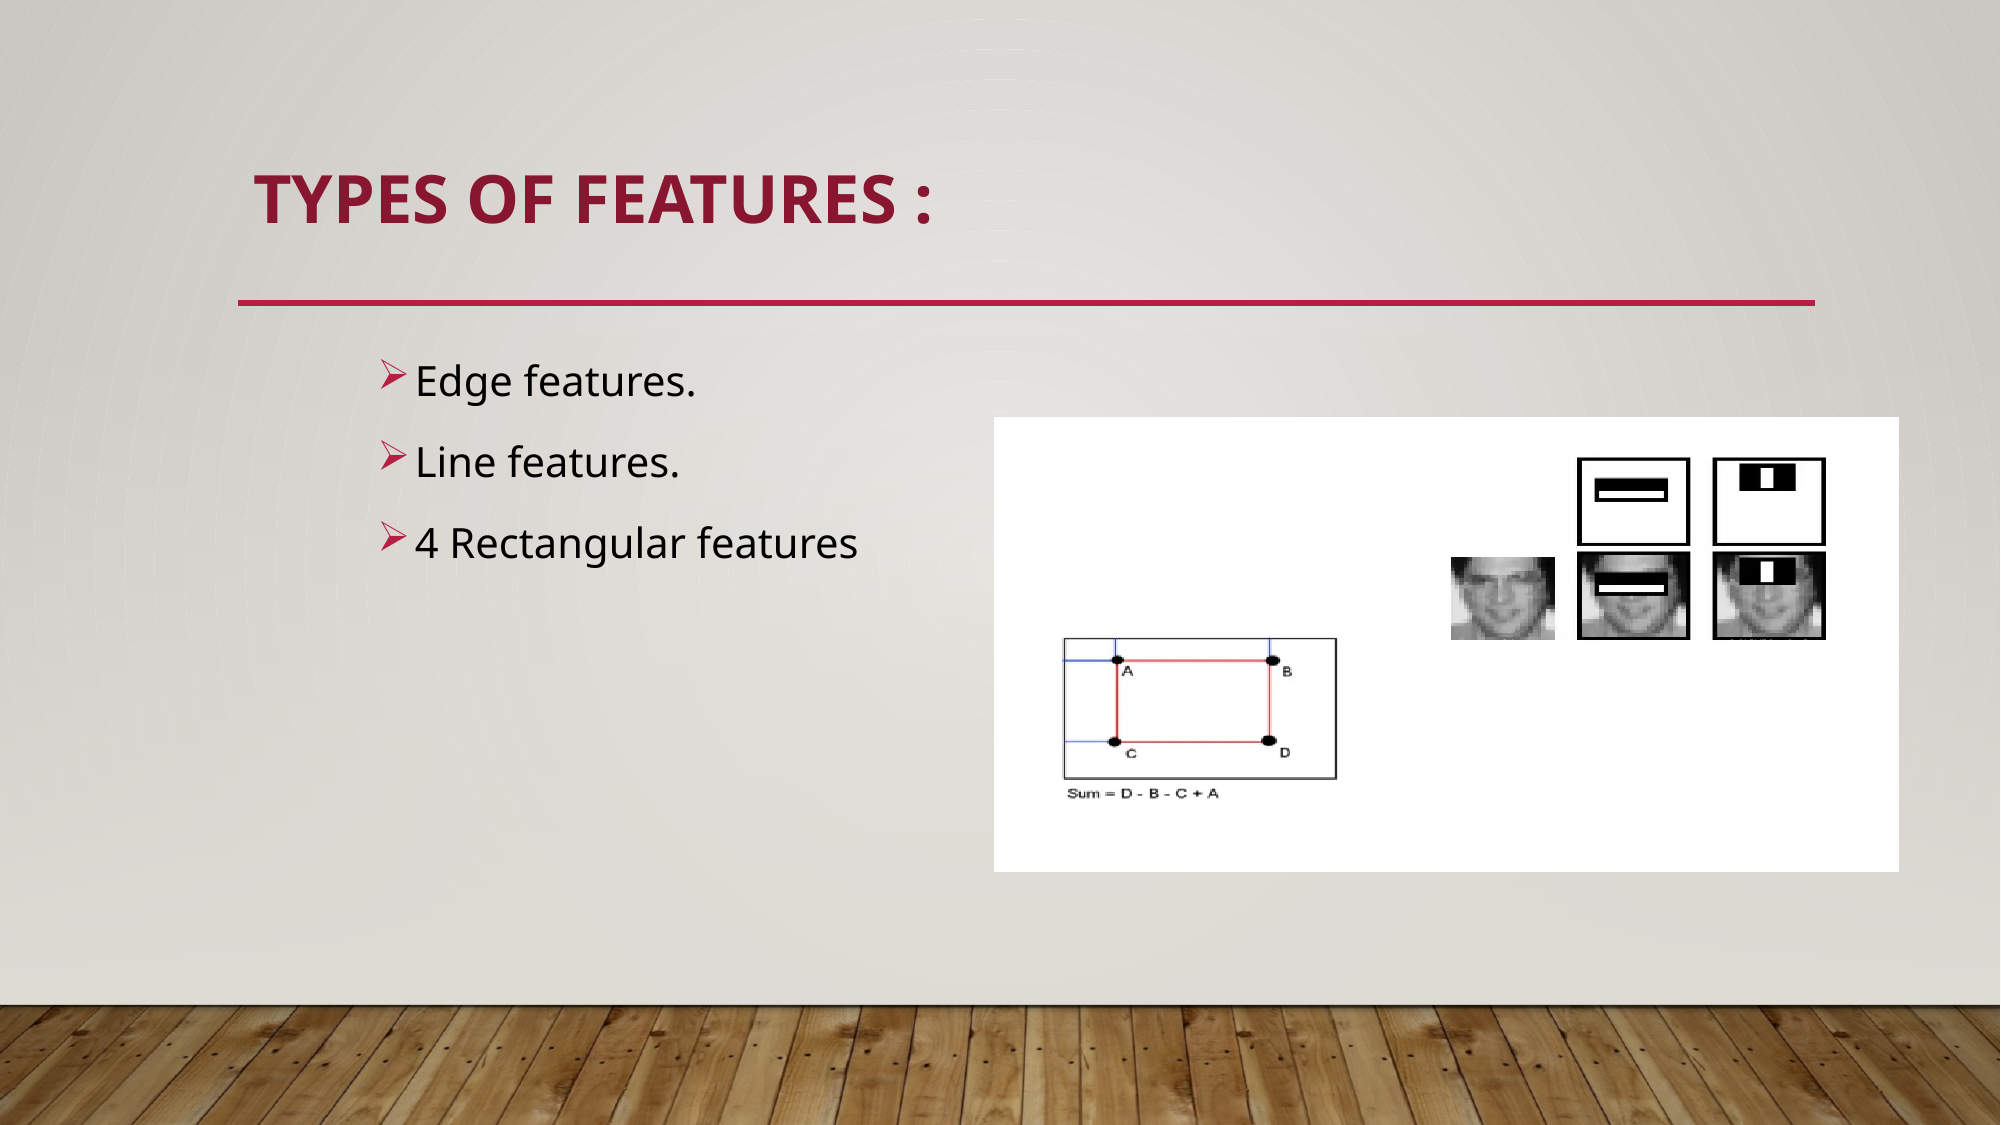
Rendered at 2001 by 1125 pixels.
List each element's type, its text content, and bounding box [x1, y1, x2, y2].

picture [994, 416, 1899, 872]
picture [0, 1005, 2000, 1125]
title types of features : [238, 158, 1814, 331]
list Edge features. Line features. 4 Rectangular features [362, 337, 1938, 904]
